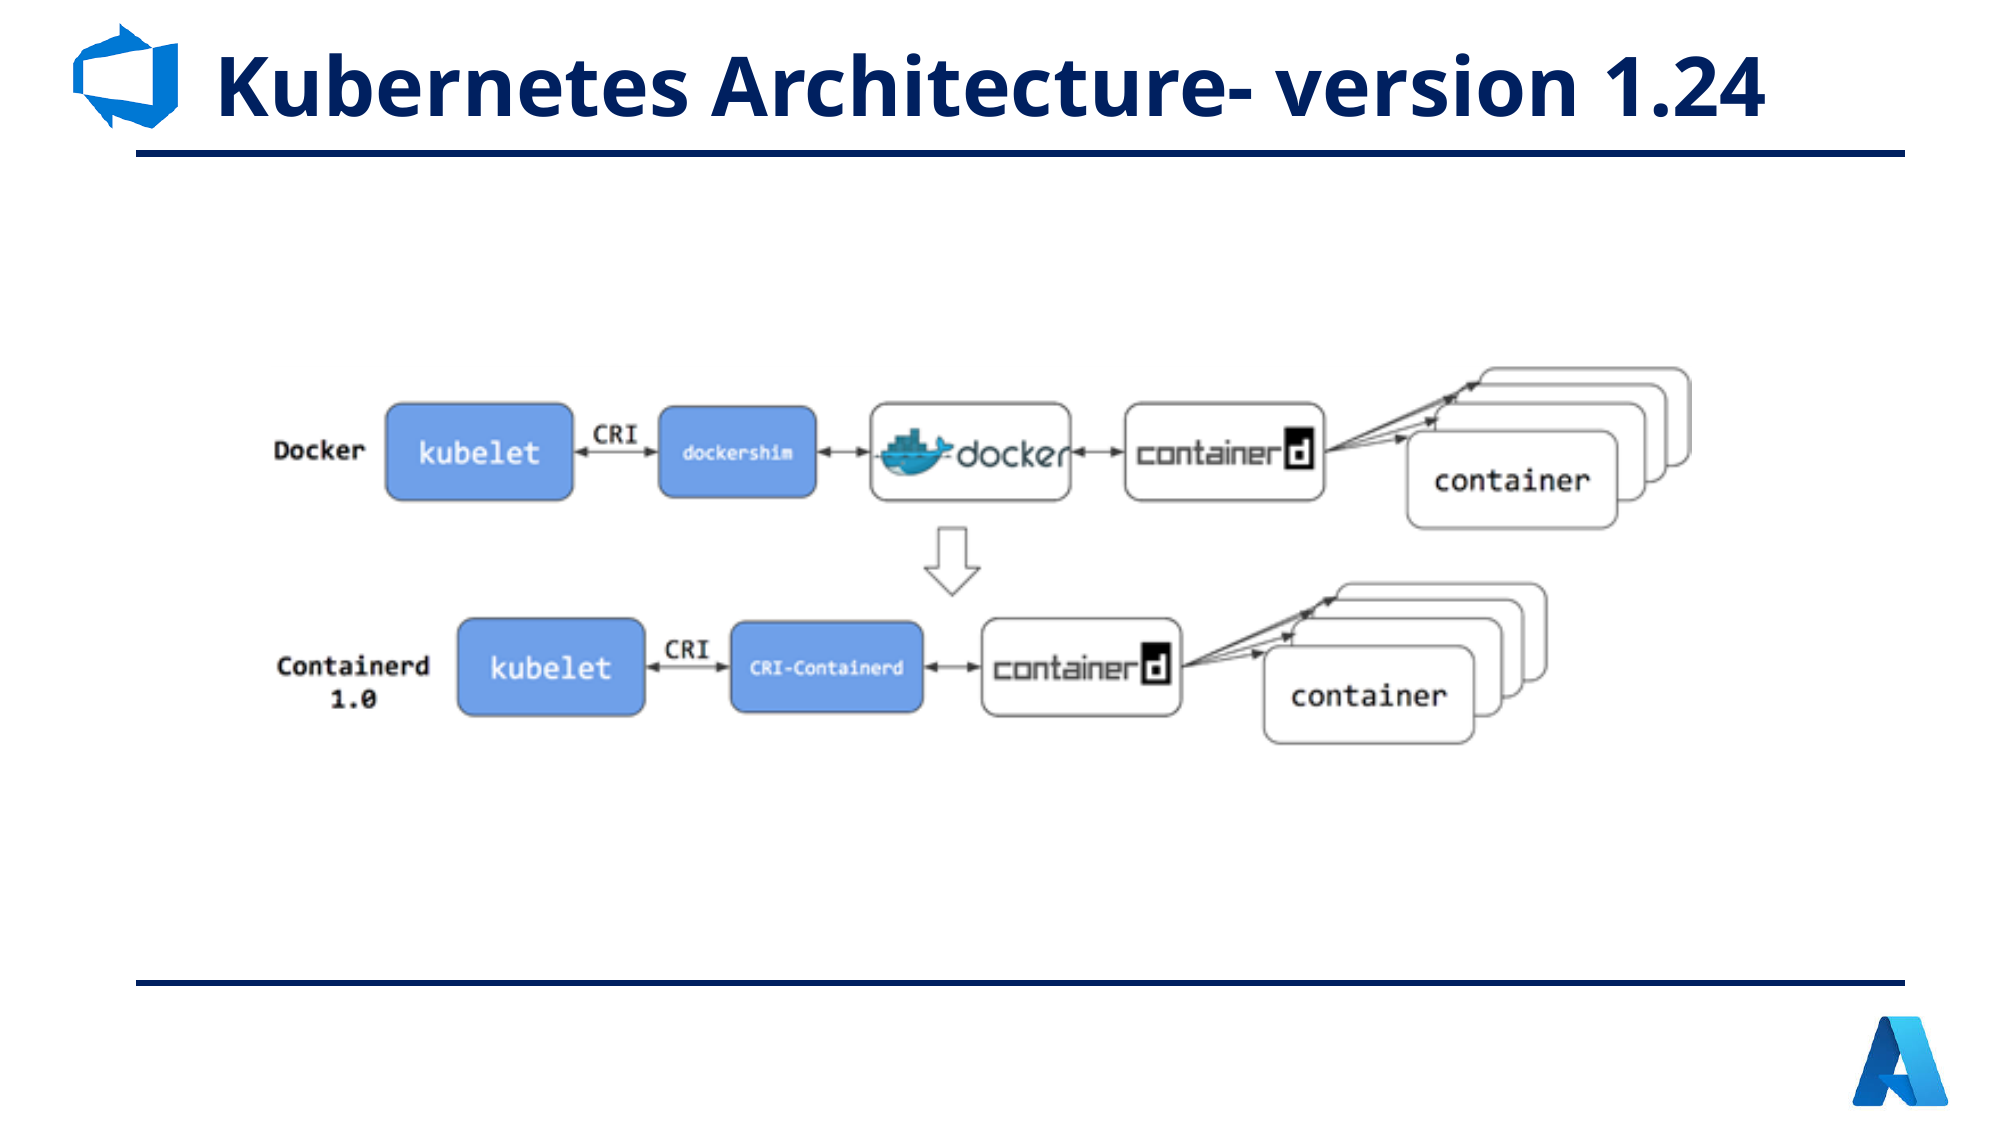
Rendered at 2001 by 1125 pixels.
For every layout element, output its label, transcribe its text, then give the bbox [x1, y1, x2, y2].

picture [1848, 1009, 1952, 1113]
title Kubernetes Architecture- version 1.24 [199, 37, 1798, 143]
picture [271, 365, 1692, 750]
picture [64, 20, 200, 139]
